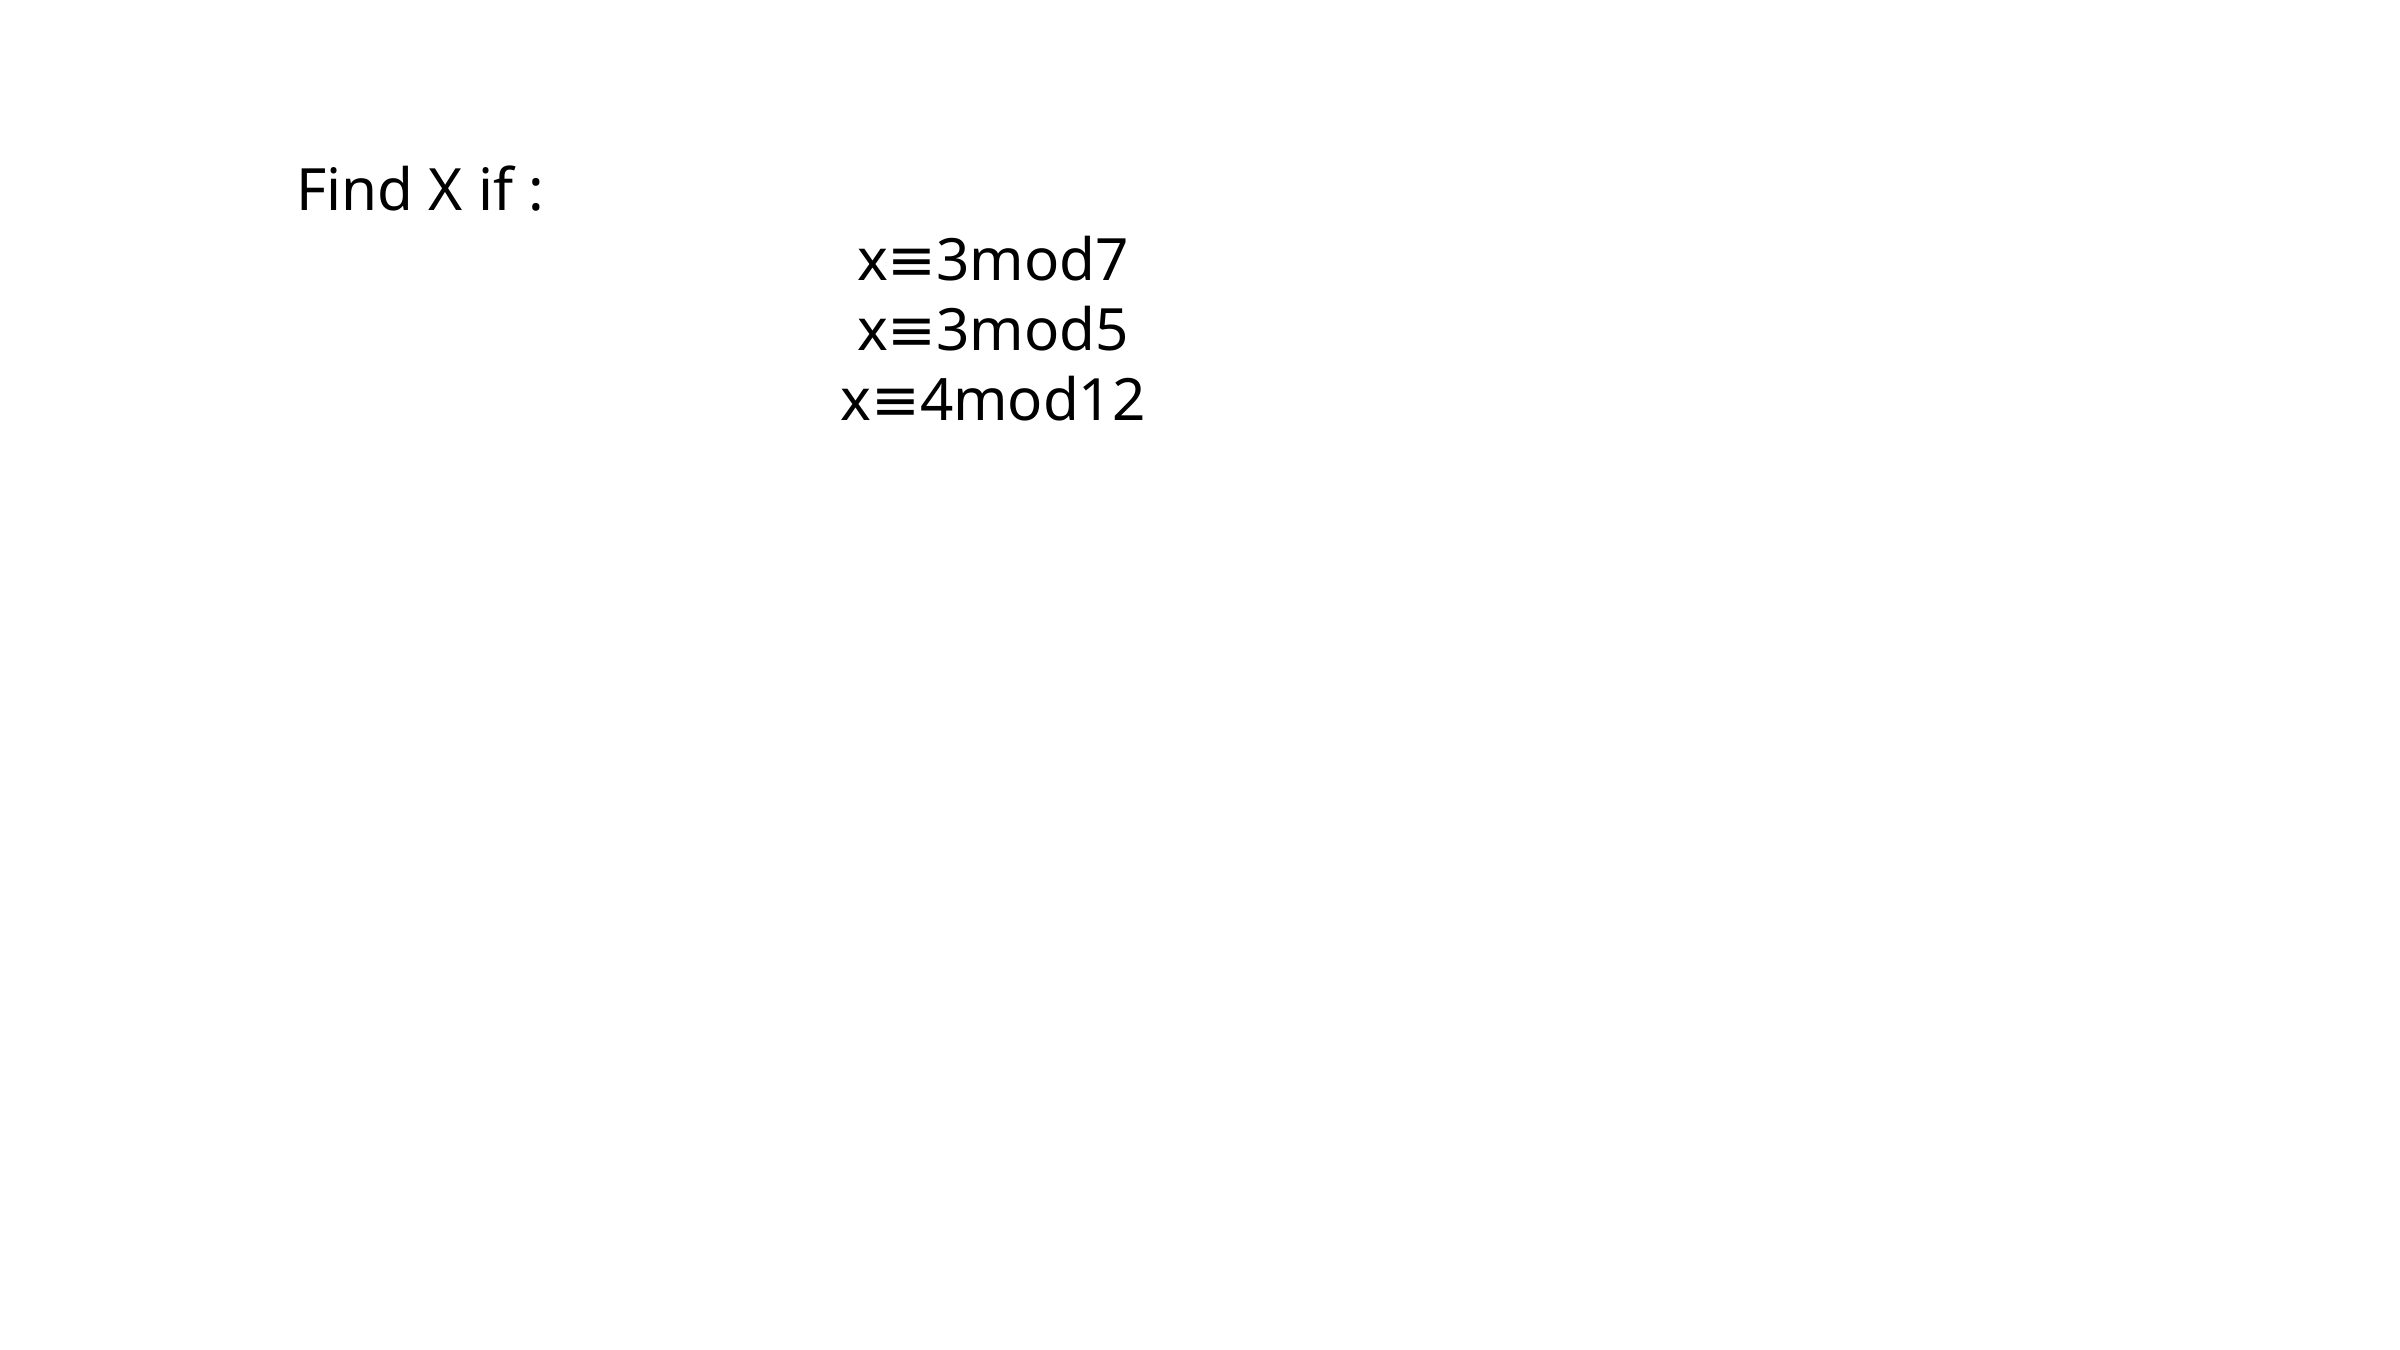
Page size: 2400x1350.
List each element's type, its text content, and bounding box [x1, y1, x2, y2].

text_box Find X if : x≡3mod7 x≡3mod5 x≡4mod12 [281, 144, 1555, 580]
